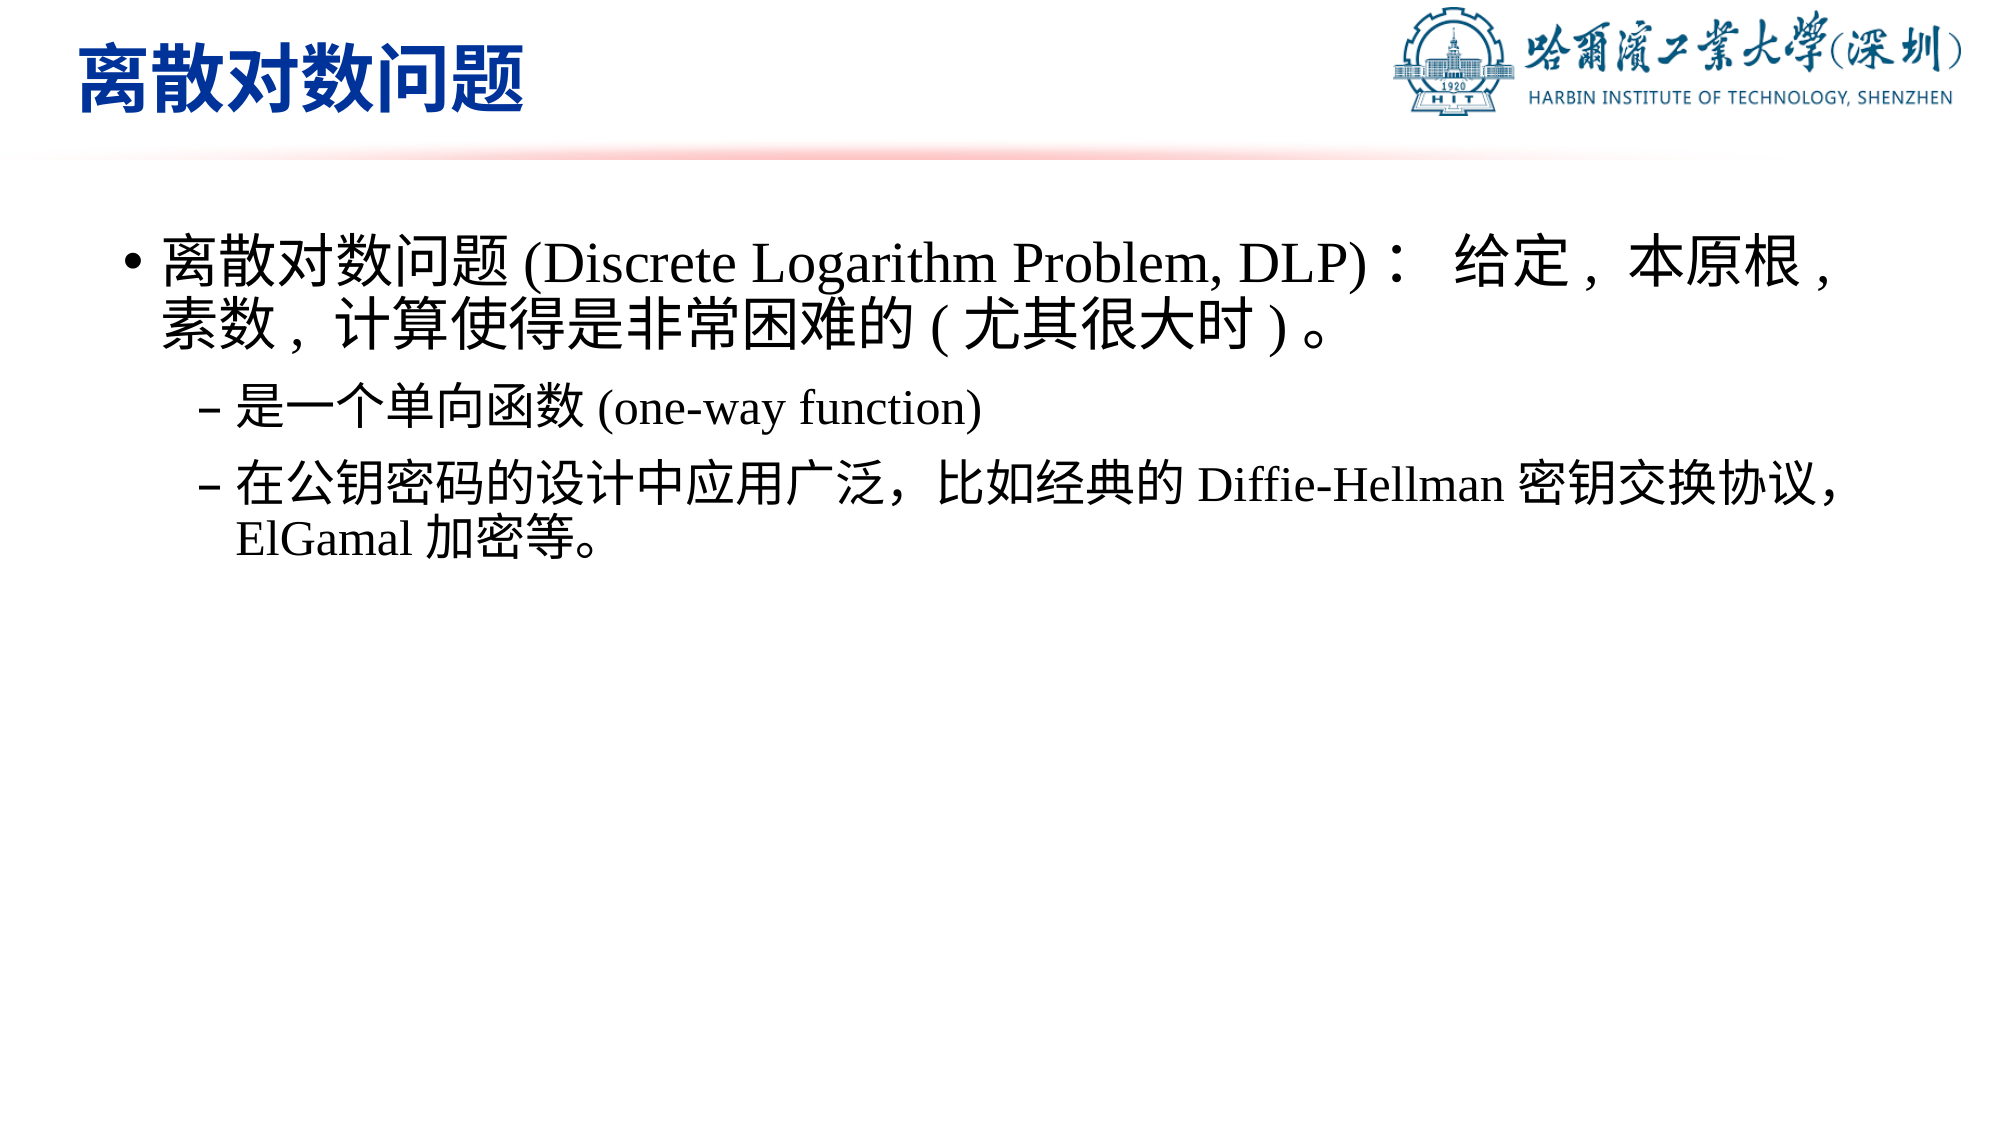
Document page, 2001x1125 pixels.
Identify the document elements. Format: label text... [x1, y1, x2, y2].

title 离散对数问题 [60, 14, 1727, 150]
picture [1446, 10, 1461, 14]
picture [1393, 7, 1447, 14]
picture [1460, 7, 1961, 116]
